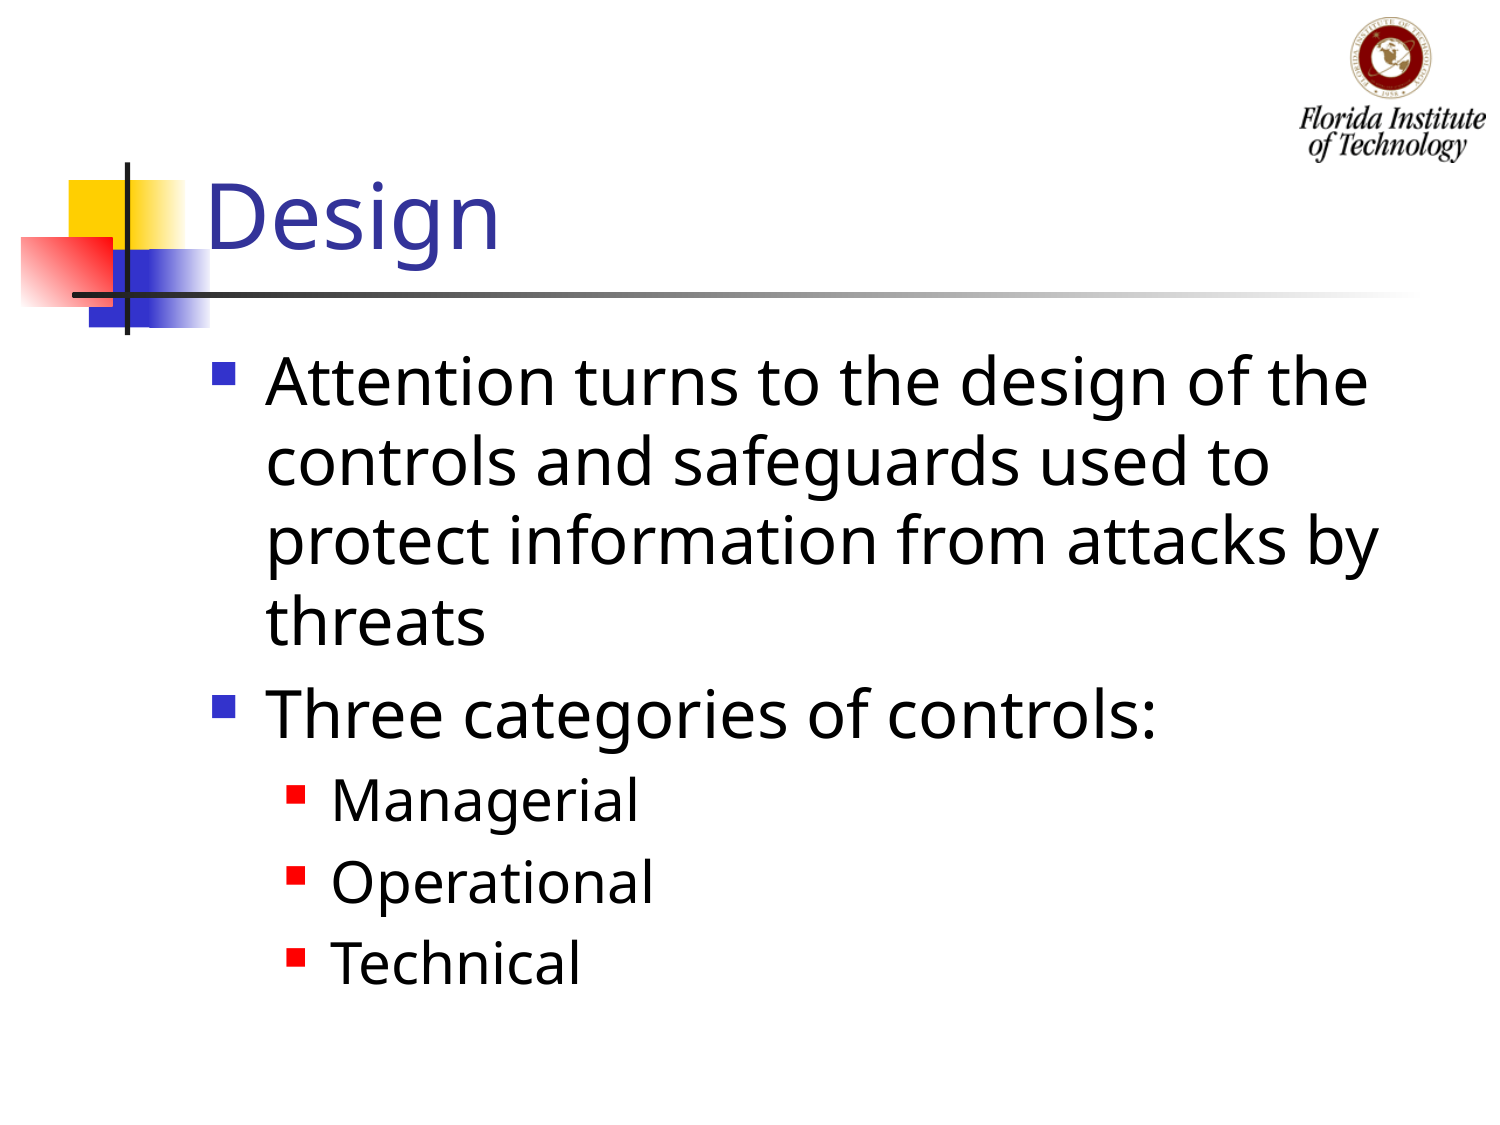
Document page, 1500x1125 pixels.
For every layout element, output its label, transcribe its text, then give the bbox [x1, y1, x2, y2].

title Design [188, 34, 1468, 276]
list Attention turns to the design of the controls and safeguards used to protect information from attacks by threats Three categories of controls: Managerial Operational Technical [193, 330, 1470, 1007]
picture [1299, 17, 1486, 163]
